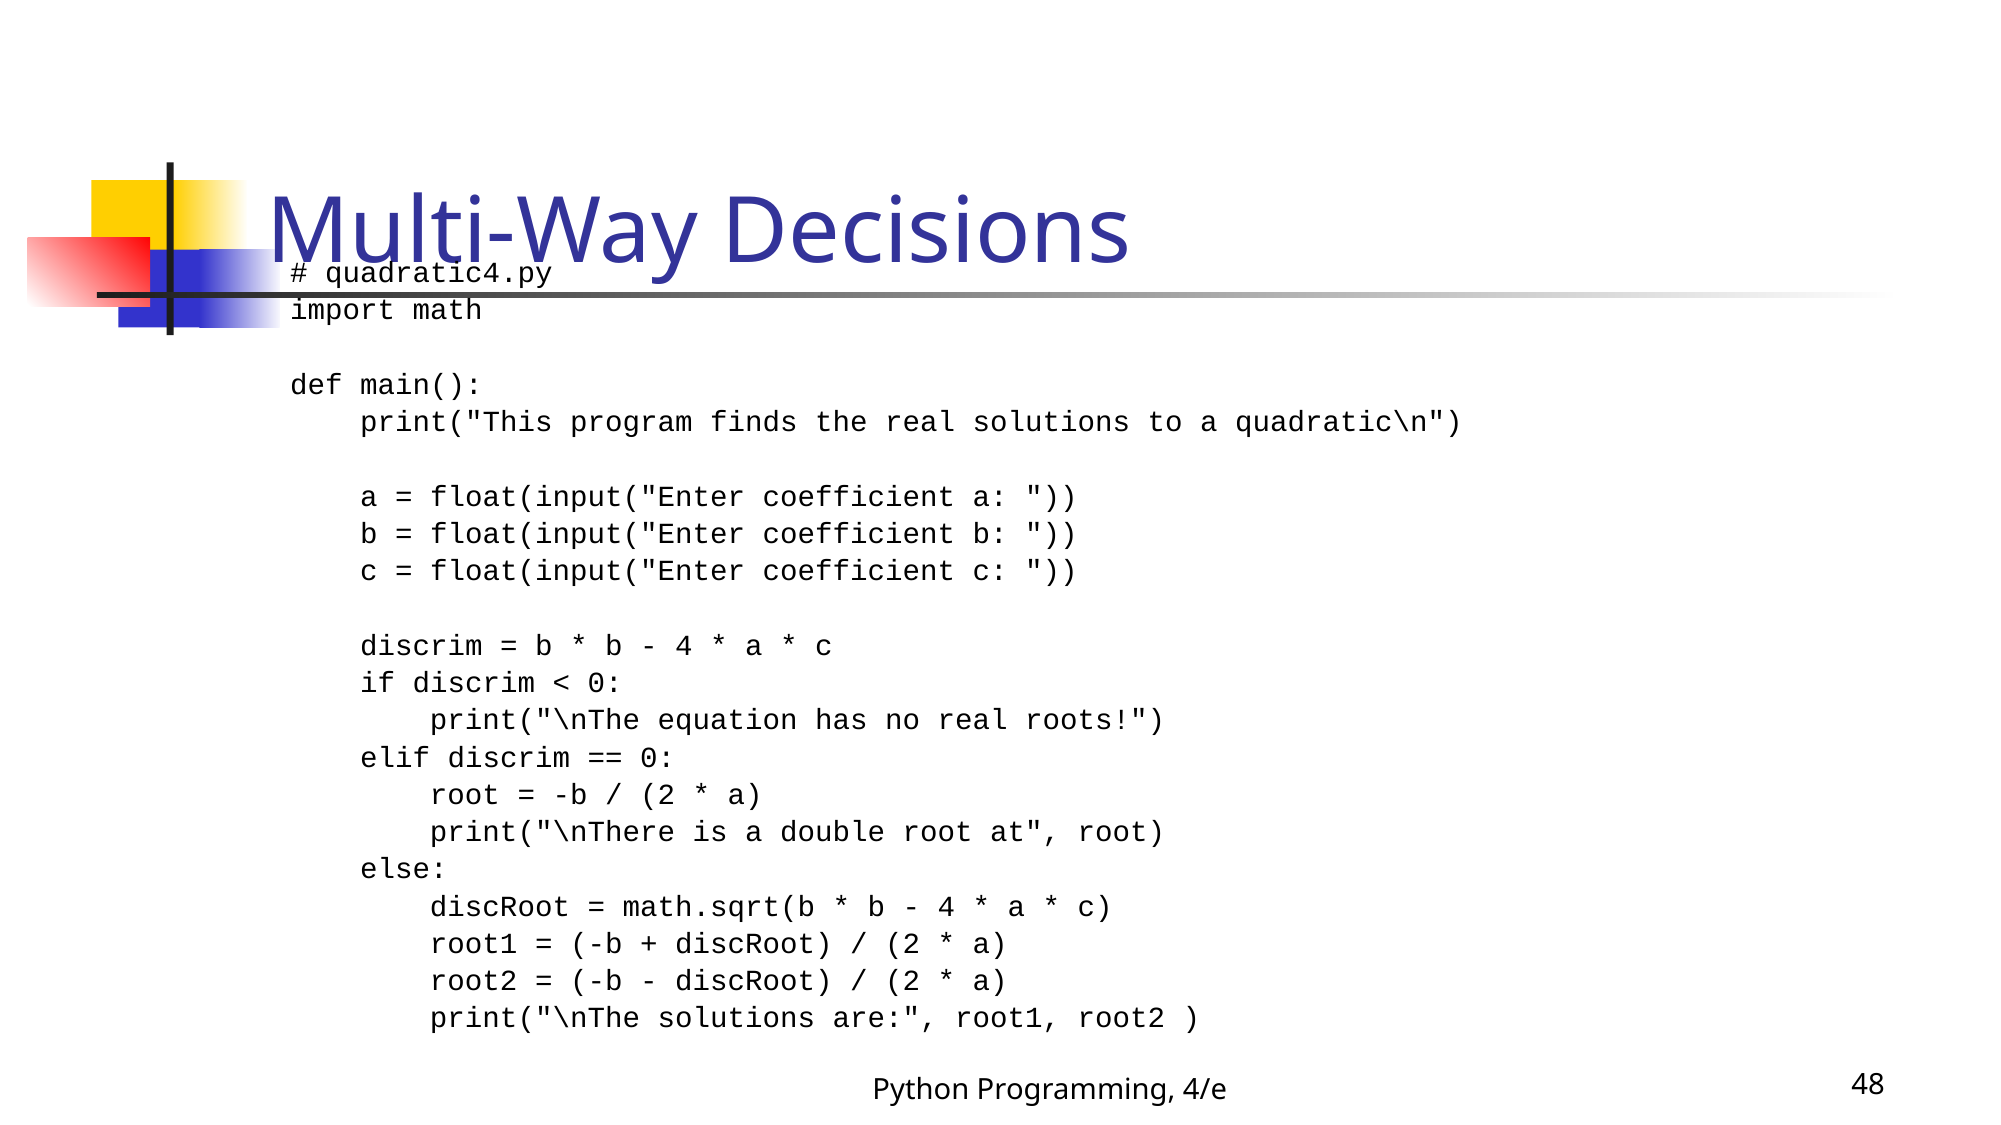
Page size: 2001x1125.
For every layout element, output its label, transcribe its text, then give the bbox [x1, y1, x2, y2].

title Multi-Way Decisions [251, 101, 1957, 289]
footer Python Programming, 4/e [733, 1037, 1367, 1113]
list # quadratic4.py import math def main(): print("This program finds the real solutions to a quadratic\n") a = float(input("Enter coefficient a: ")) b = float(input("Enter coefficient b: ")) c = float(input("Enter coefficient c: ")) discrim = b * b - 4 * a * c if discrim < 0: print("\nThe equation has no real roots!") elif discrim == 0: root = -b / (2 * a) print("\nThere is a double root at", root) else: discRoot = math.sqrt(b * b - 4 * a * c) root1 = (-b + discRoot) / (2 * a) root2 = (-b - discRoot) / (2 * a) print("\nThe solutions are:", root1, root2 ) [275, 249, 1550, 925]
slide_number 48 [1483, 1037, 1901, 1113]
